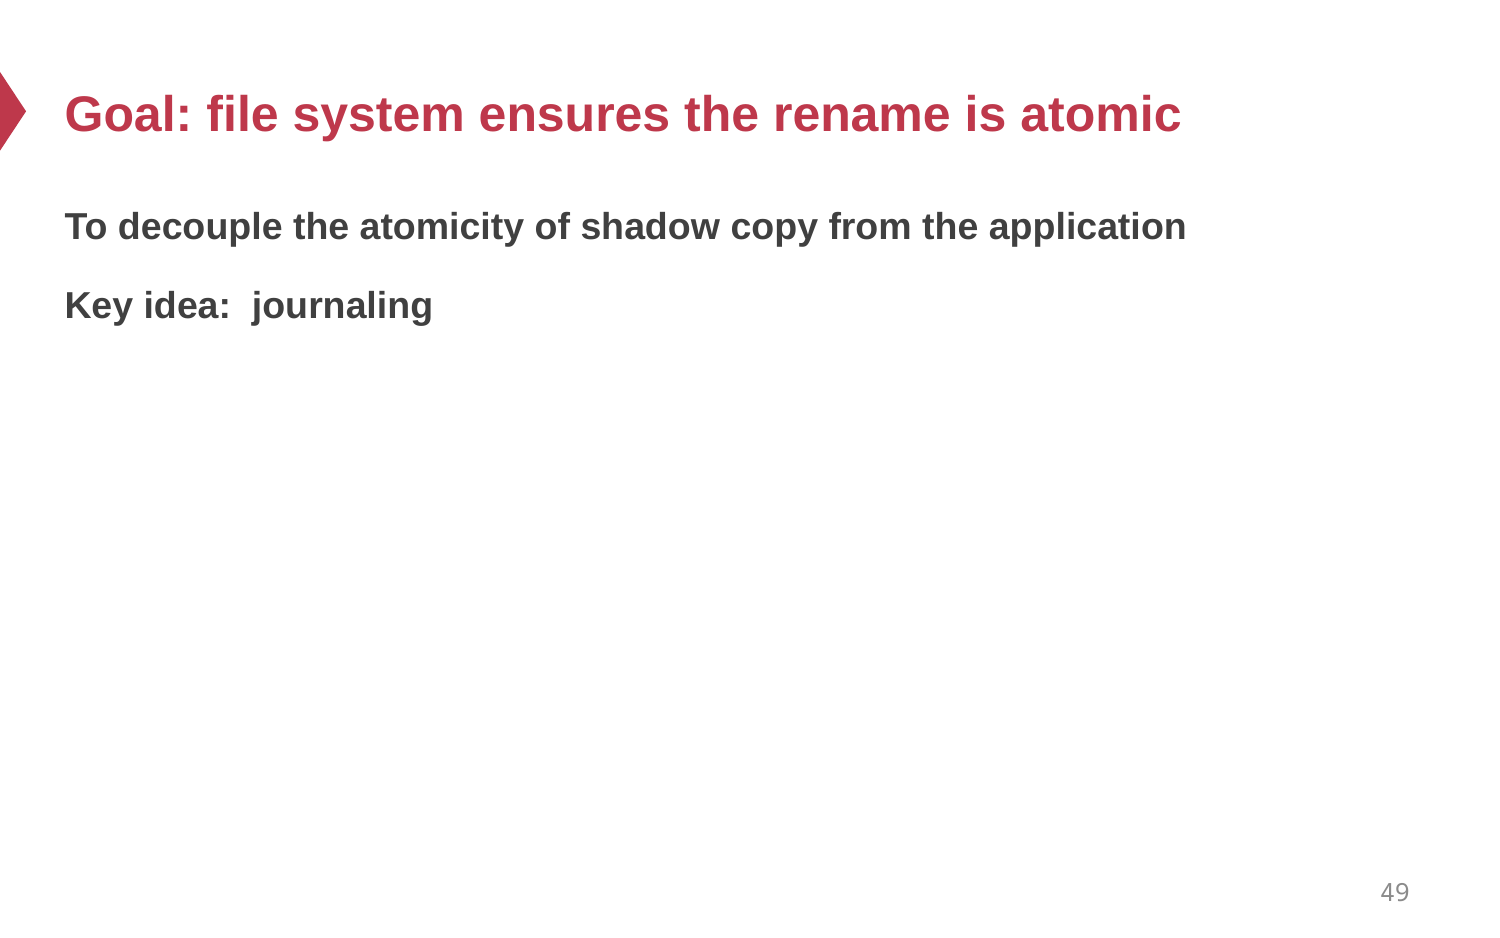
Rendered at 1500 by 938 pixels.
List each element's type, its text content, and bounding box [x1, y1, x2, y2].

slide_number 49 [1074, 868, 1425, 919]
list To decouple the atomicity of shadow copy from the application Key idea: journaling [49, 185, 1400, 869]
title Goal: file system ensures the rename is atomic [49, 37, 1400, 185]
